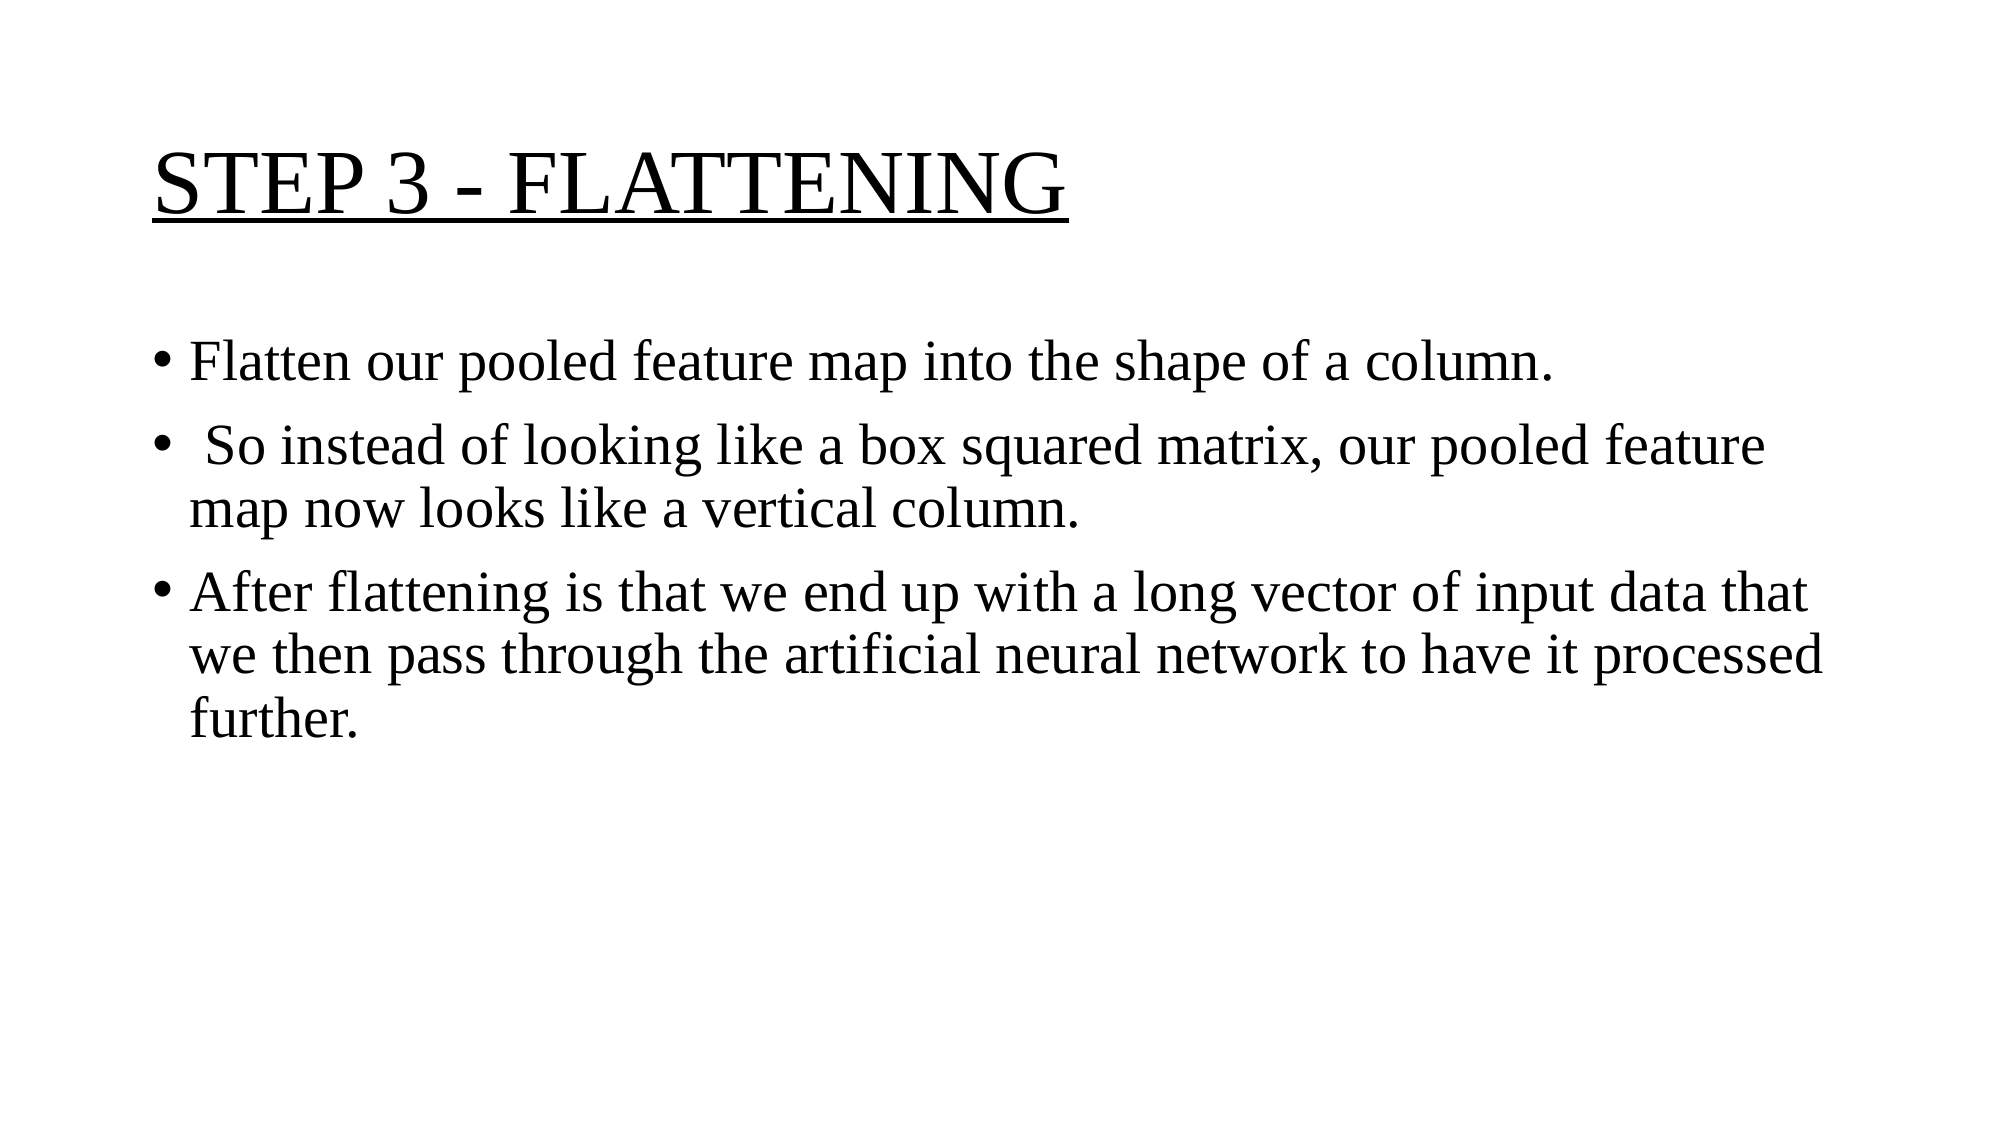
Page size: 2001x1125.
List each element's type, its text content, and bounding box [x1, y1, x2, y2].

list Flatten our pooled feature map into the shape of a column. So instead of looking like a box squared matrix, our pooled feature map now looks like a vertical column. After flattening is that we end up with a long vector of input data that we then pass through the artificial neural network to have it processed further. [137, 322, 1863, 1014]
title STEP 3 - FLATTENING [137, 94, 1863, 273]
